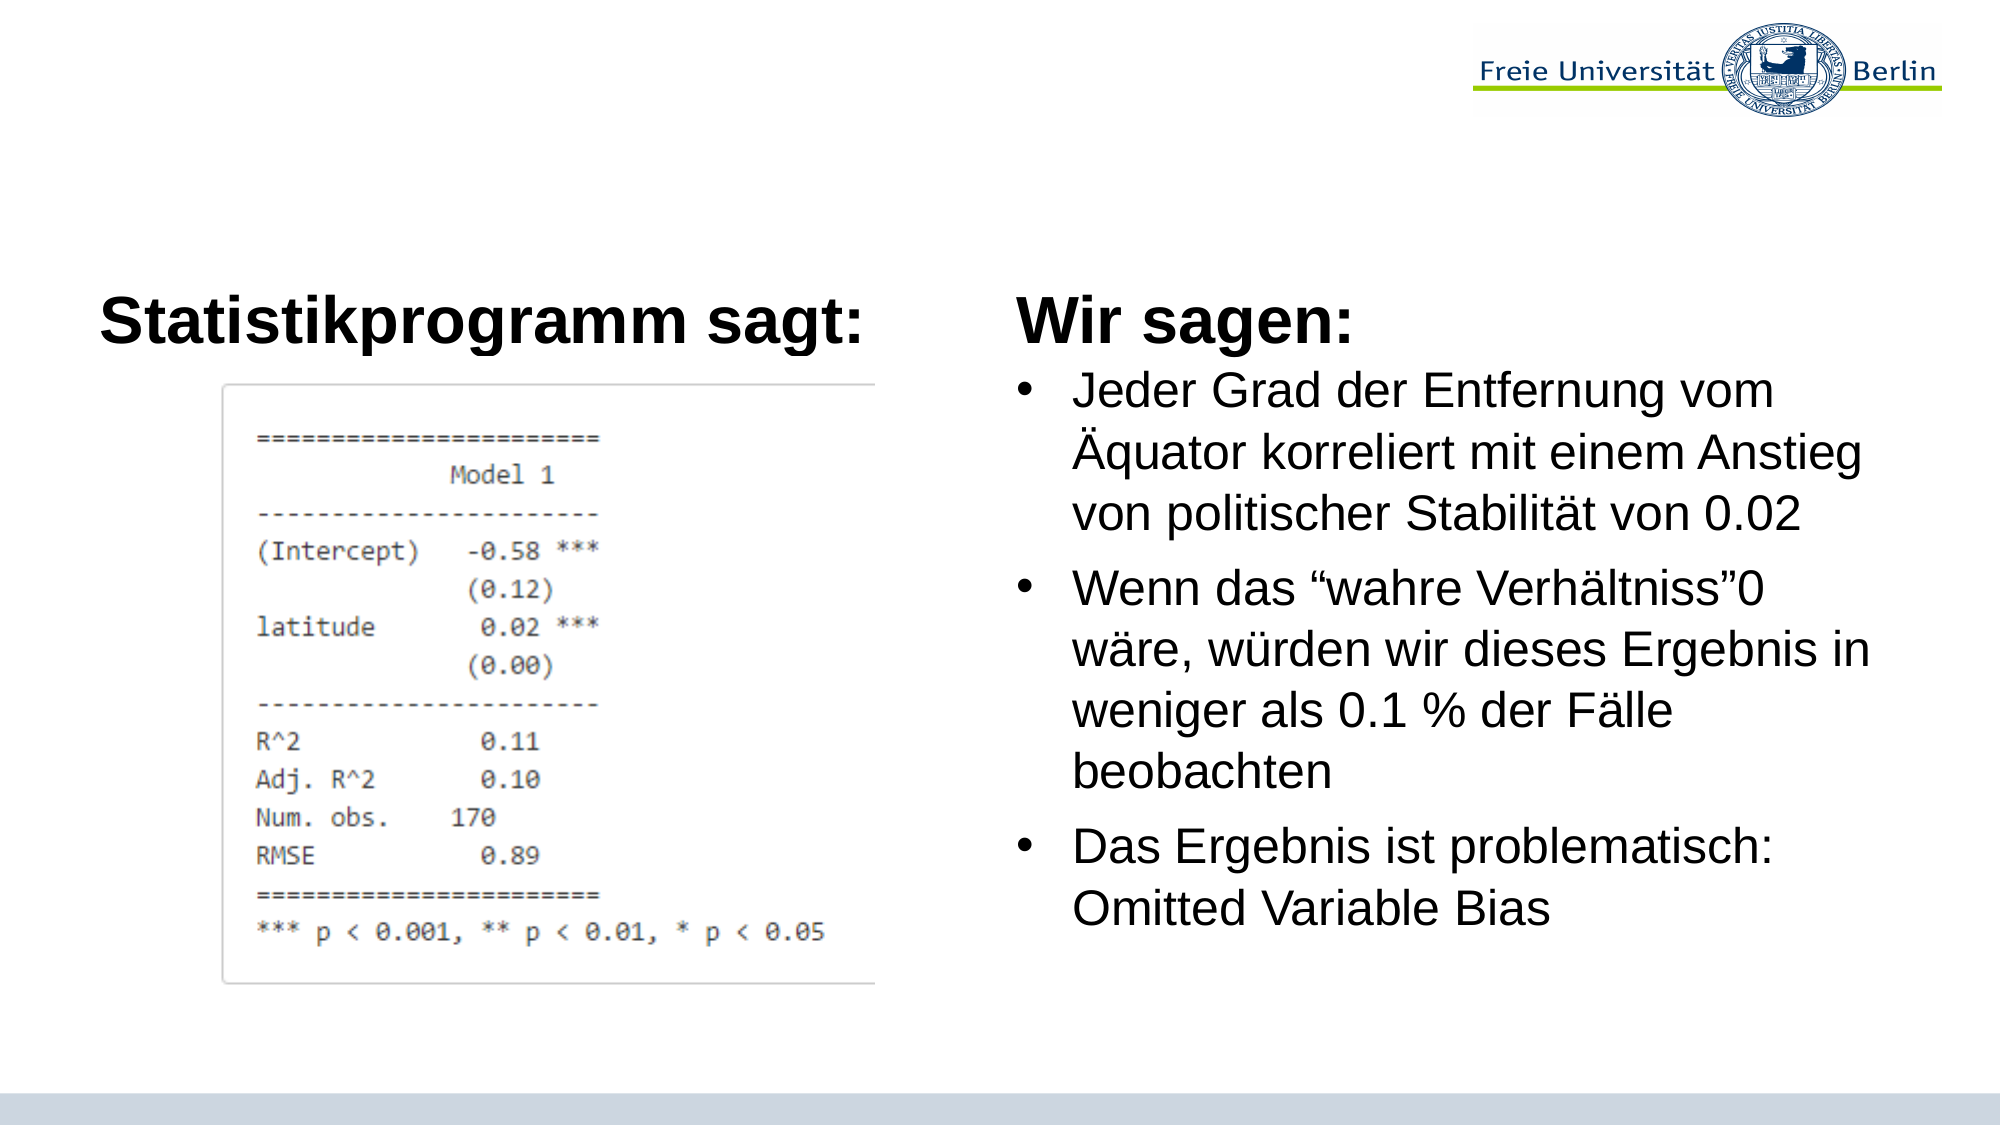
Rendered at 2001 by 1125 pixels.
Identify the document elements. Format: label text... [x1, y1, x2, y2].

list Jeder Grad der Entfernung vom Äquator korreliert mit einem Anstieg von politischer Stabilität von 0.02 Wenn das “wahre Verhältniss”0 wäre, würden wir dieses Ergebnis in weniger als 0.1 % der Fälle beobachten Das Ergebnis ist problematisch: Omitted Variable Bias [1015, 356, 1901, 1006]
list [208, 356, 876, 1006]
list Statistikprogramm sagt: [99, 251, 984, 357]
picture [1473, 23, 1942, 117]
list Wir sagen: [1015, 251, 1901, 356]
